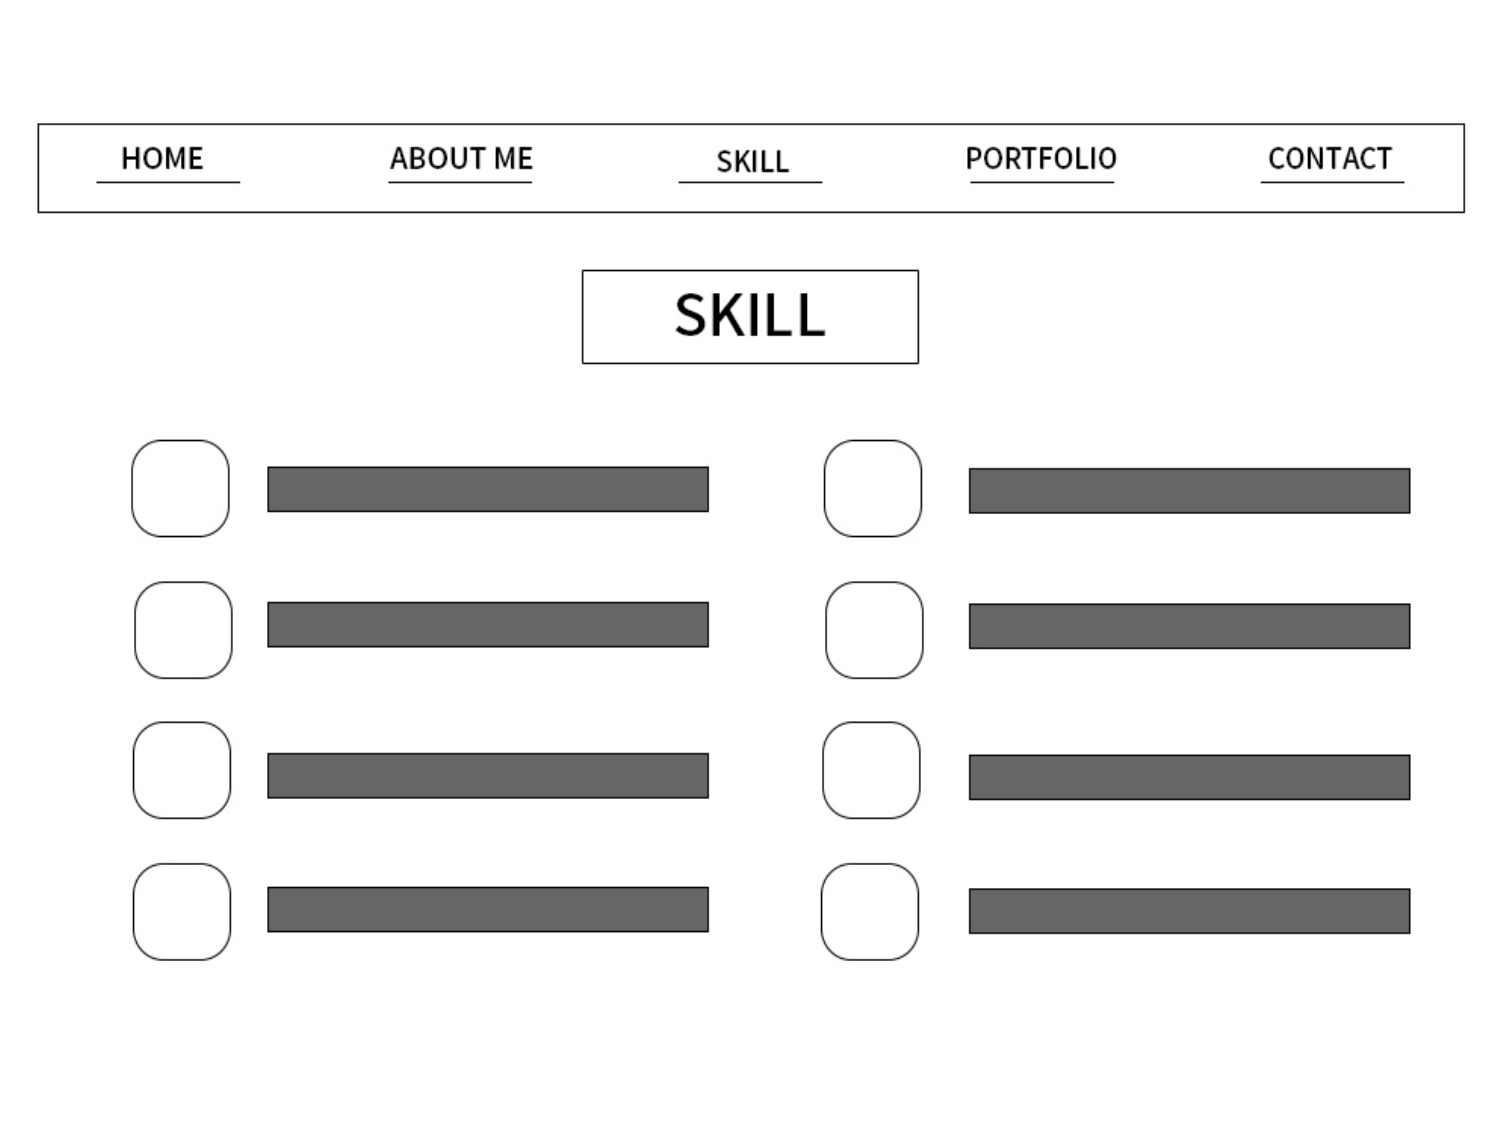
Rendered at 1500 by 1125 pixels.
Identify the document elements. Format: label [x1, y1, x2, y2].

picture [0, 77, 1500, 1036]
